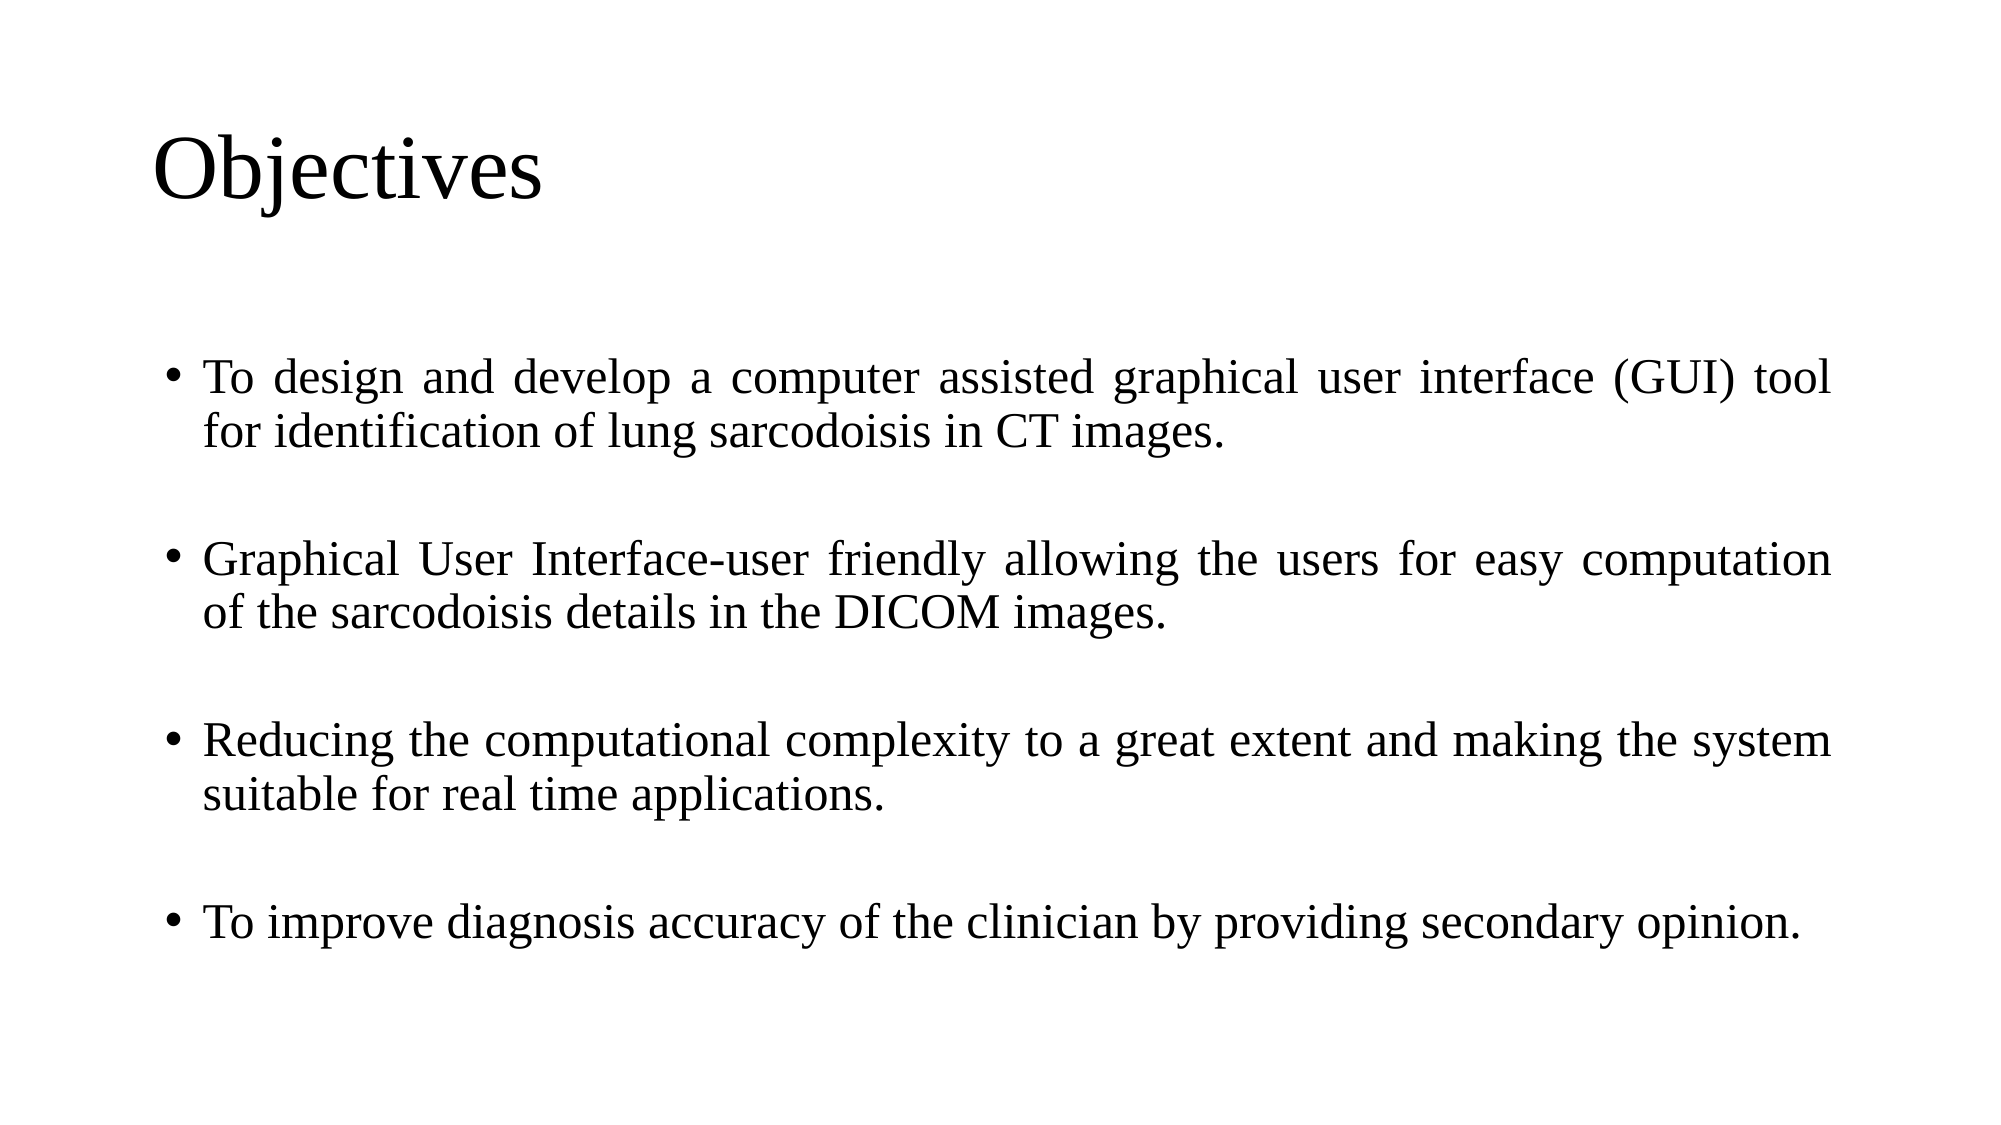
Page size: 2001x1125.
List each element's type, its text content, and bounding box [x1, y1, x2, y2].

title Objectives [137, 59, 1863, 278]
list To design and develop a computer assisted graphical user interface (GUI) tool for identification of lung sarcodoisis in CT images. Graphical User Interface-user friendly allowing the users for easy computation of the sarcodoisis details in the DICOM images. Reducing the computational complexity to a great extent and making the system suitable for real time applications. To improve diagnosis accuracy of the clinician by providing secondary opinion. [149, 342, 1849, 986]
